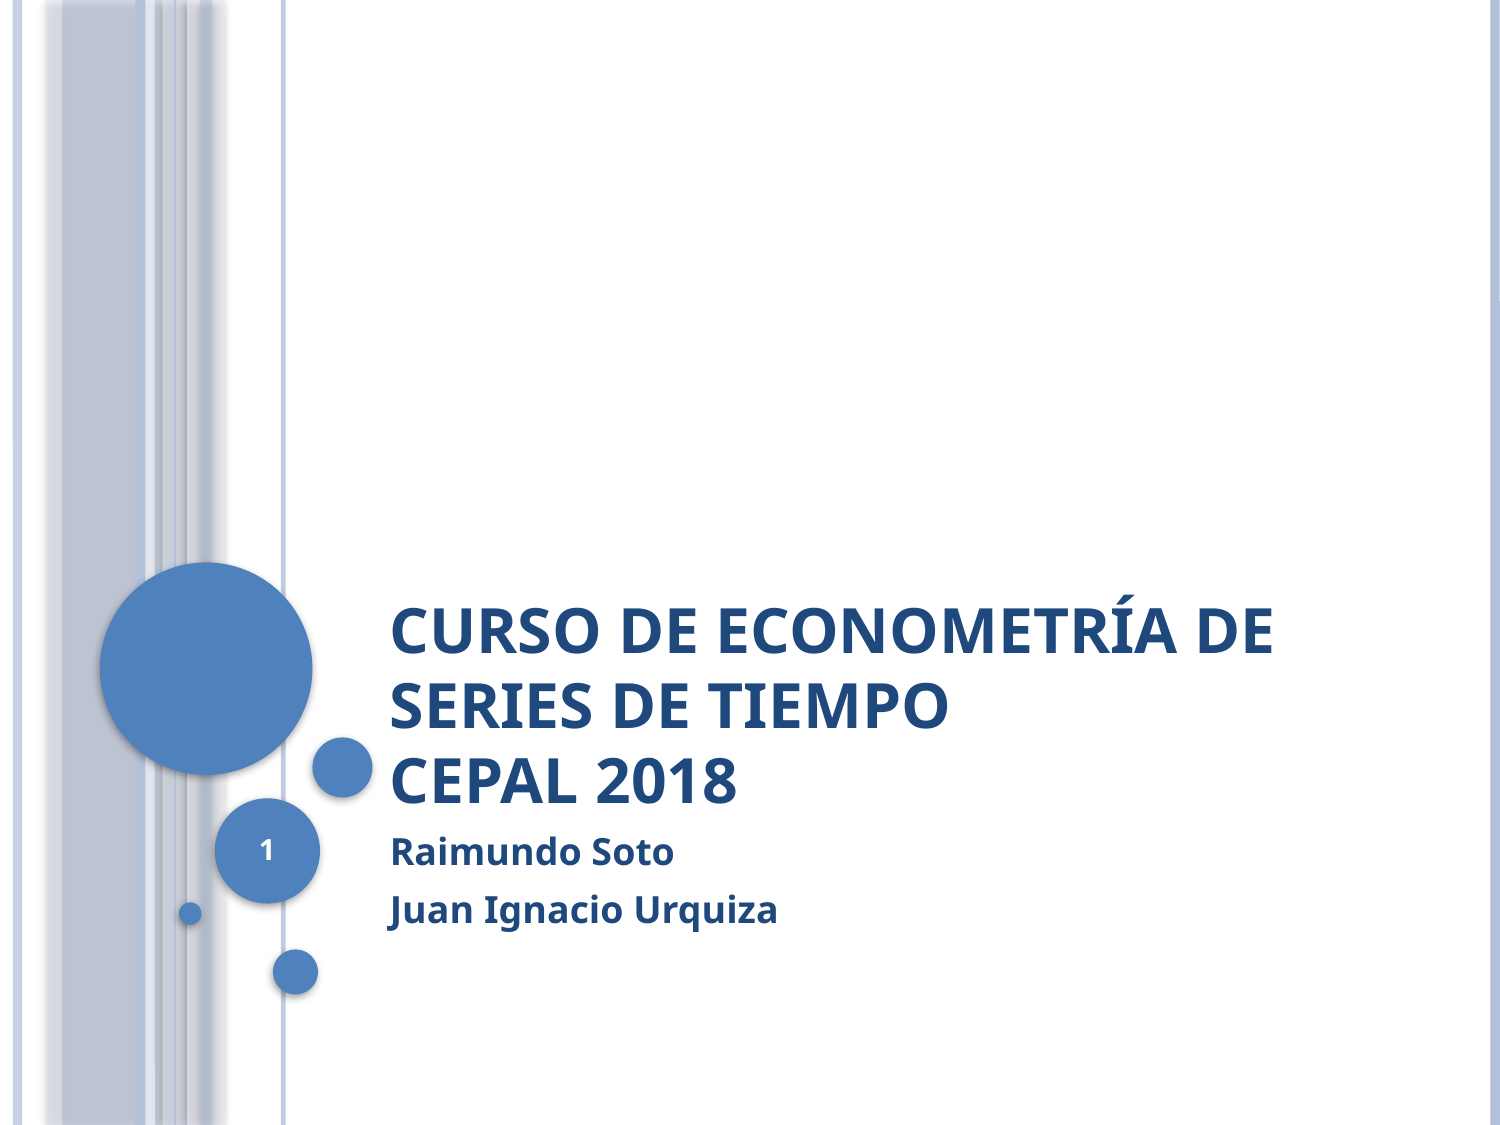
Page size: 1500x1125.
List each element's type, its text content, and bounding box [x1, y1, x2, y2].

title Curso de Econometría de Series de Tiempo CEPAL 2018 [375, 512, 1388, 820]
slide_number 1 [217, 808, 318, 894]
subtitle Raimundo Soto Juan Ignacio Urquiza [375, 820, 1388, 1046]
